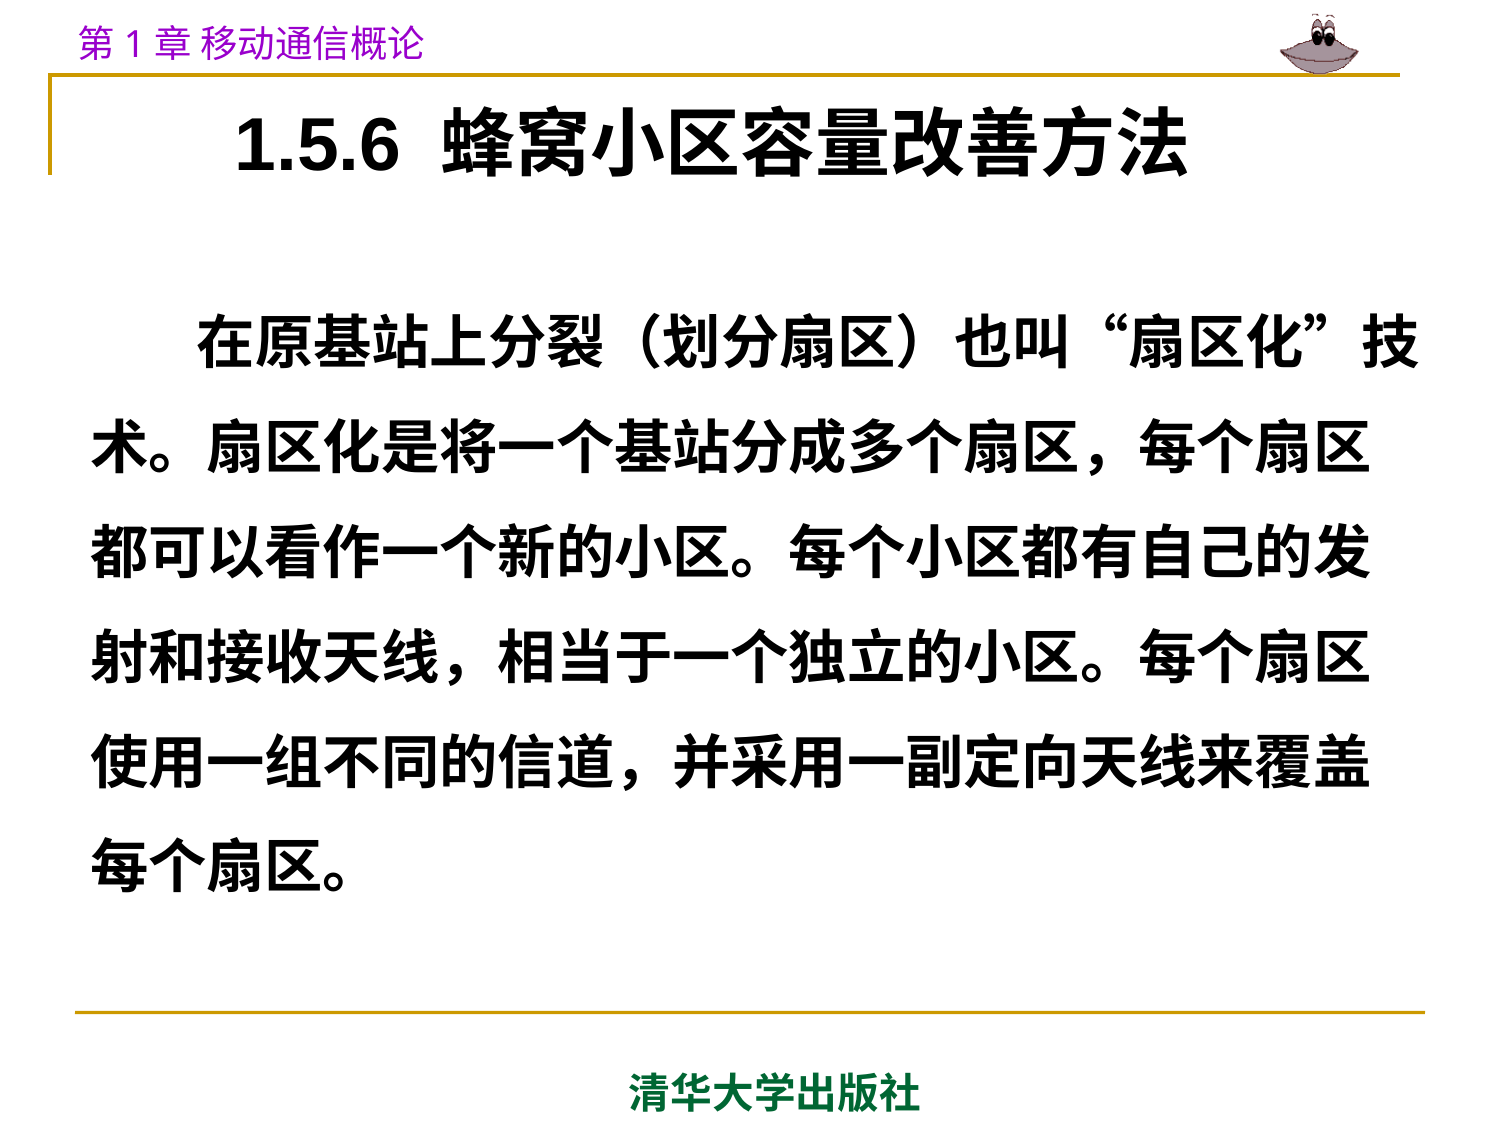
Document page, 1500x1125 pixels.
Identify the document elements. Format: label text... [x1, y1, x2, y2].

title 1.5.6 蜂窝小区容量改善方法 [75, 87, 1350, 213]
list 在原基站上分裂（划分扇区）也叫“扇区化”技术。扇区化是将一个基站分成多个扇区，每个扇区都可以看作一个新的小区。每个小区都有自己的发射和接收天线，相当于一个独立的小区。每个扇区使用一组不同的信道，并采用一副定向天线来覆盖每个扇区。 [75, 262, 1438, 1038]
picture [1237, 0, 1363, 87]
